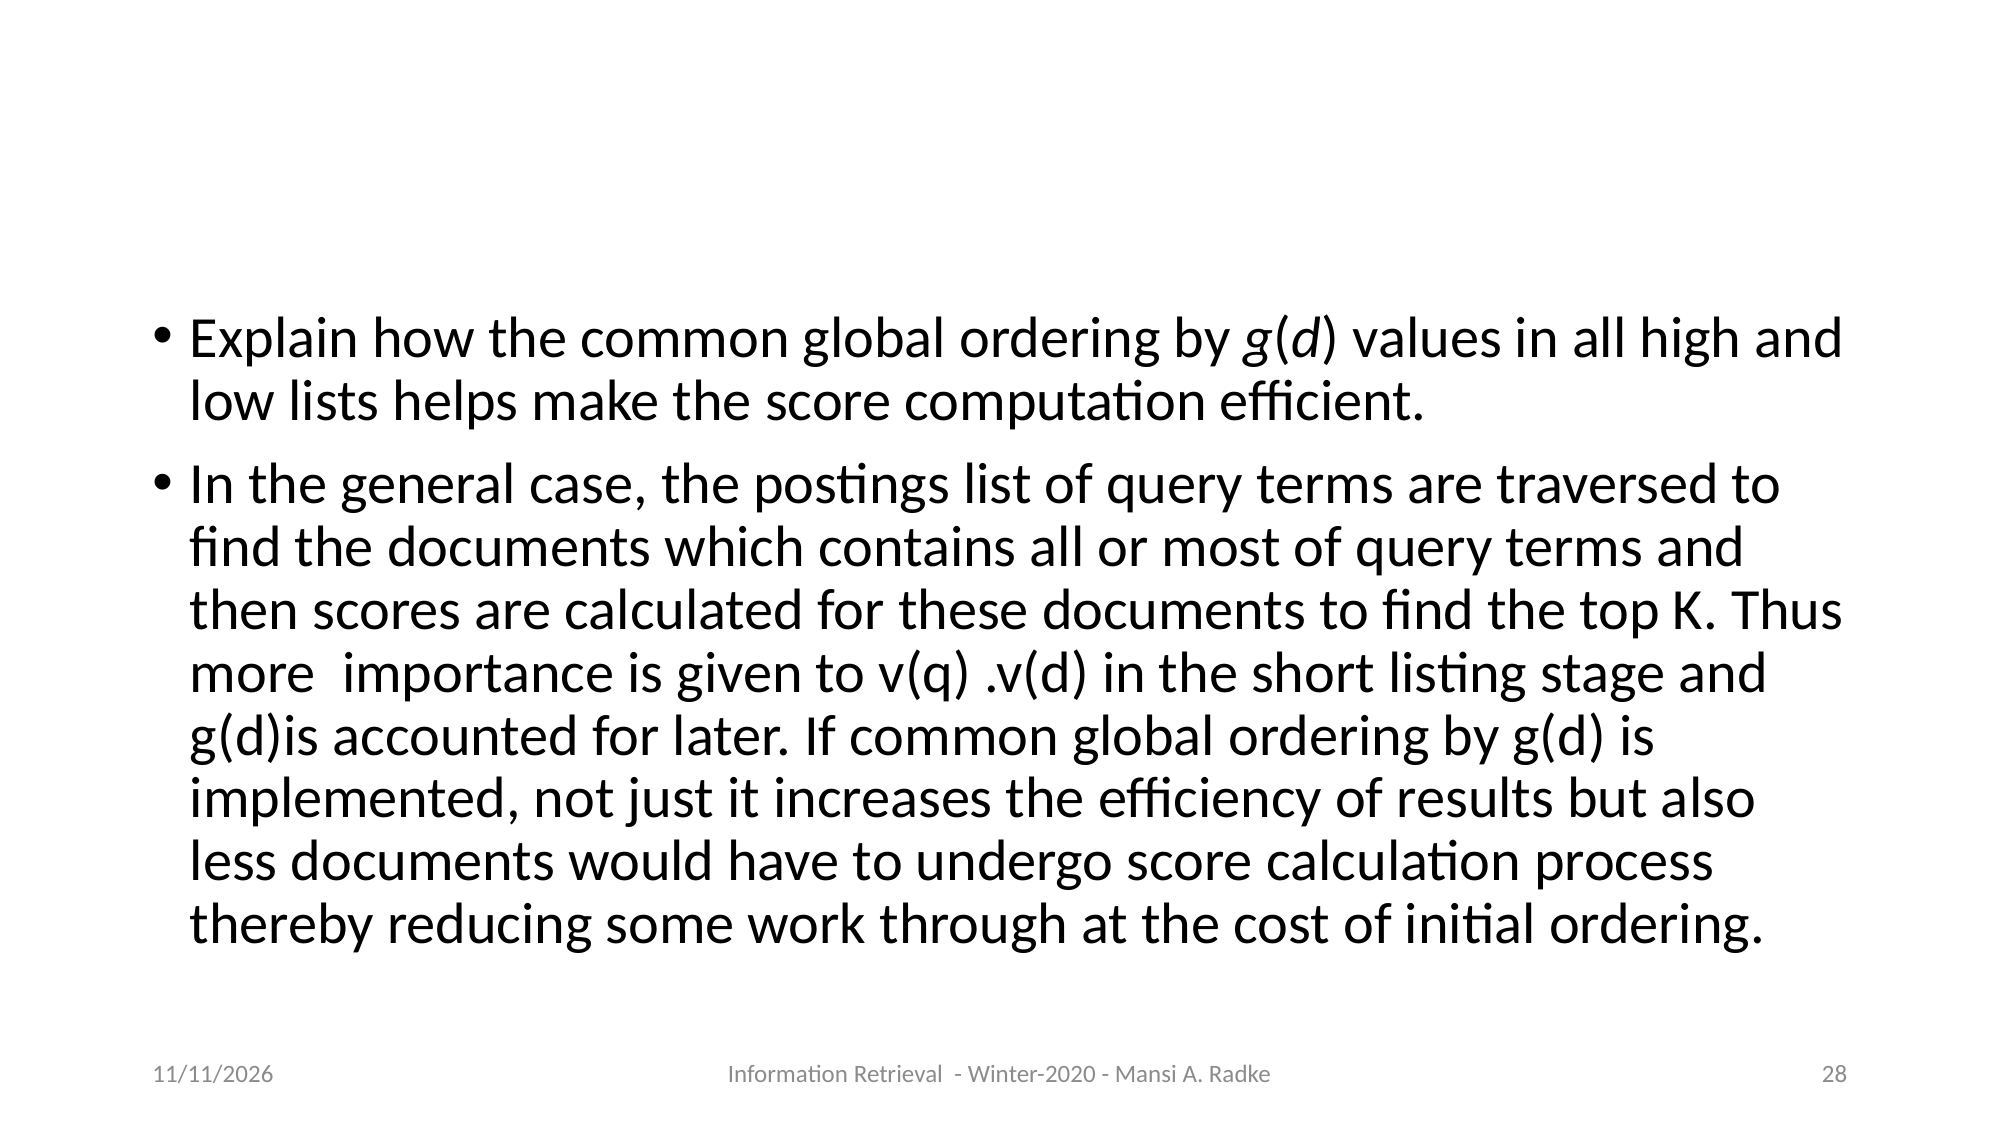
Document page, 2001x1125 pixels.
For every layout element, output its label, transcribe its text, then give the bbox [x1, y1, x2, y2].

slide_number 28 [1412, 1042, 1863, 1103]
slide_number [137, 1042, 588, 1103]
list Explain how the common global ordering by g(d) values in all high and low lists helps make the score computation efficient. In the general case, the postings list of query terms are traversed to find the documents which contains all or most of query terms and then scores are calculated for these documents to find the top K. Thus more importance is given to v(q) .v(d) in the short listing stage and g(d)is accounted for later. If common global ordering by g(d) is implemented, not just it increases the efficiency of results but also less documents would have to undergo score calculation process thereby reducing some work through at the cost of initial ordering. [137, 299, 1863, 1014]
footer Information Retrieval - Winter-2020 - Mansi A. Radke [662, 1042, 1338, 1103]
